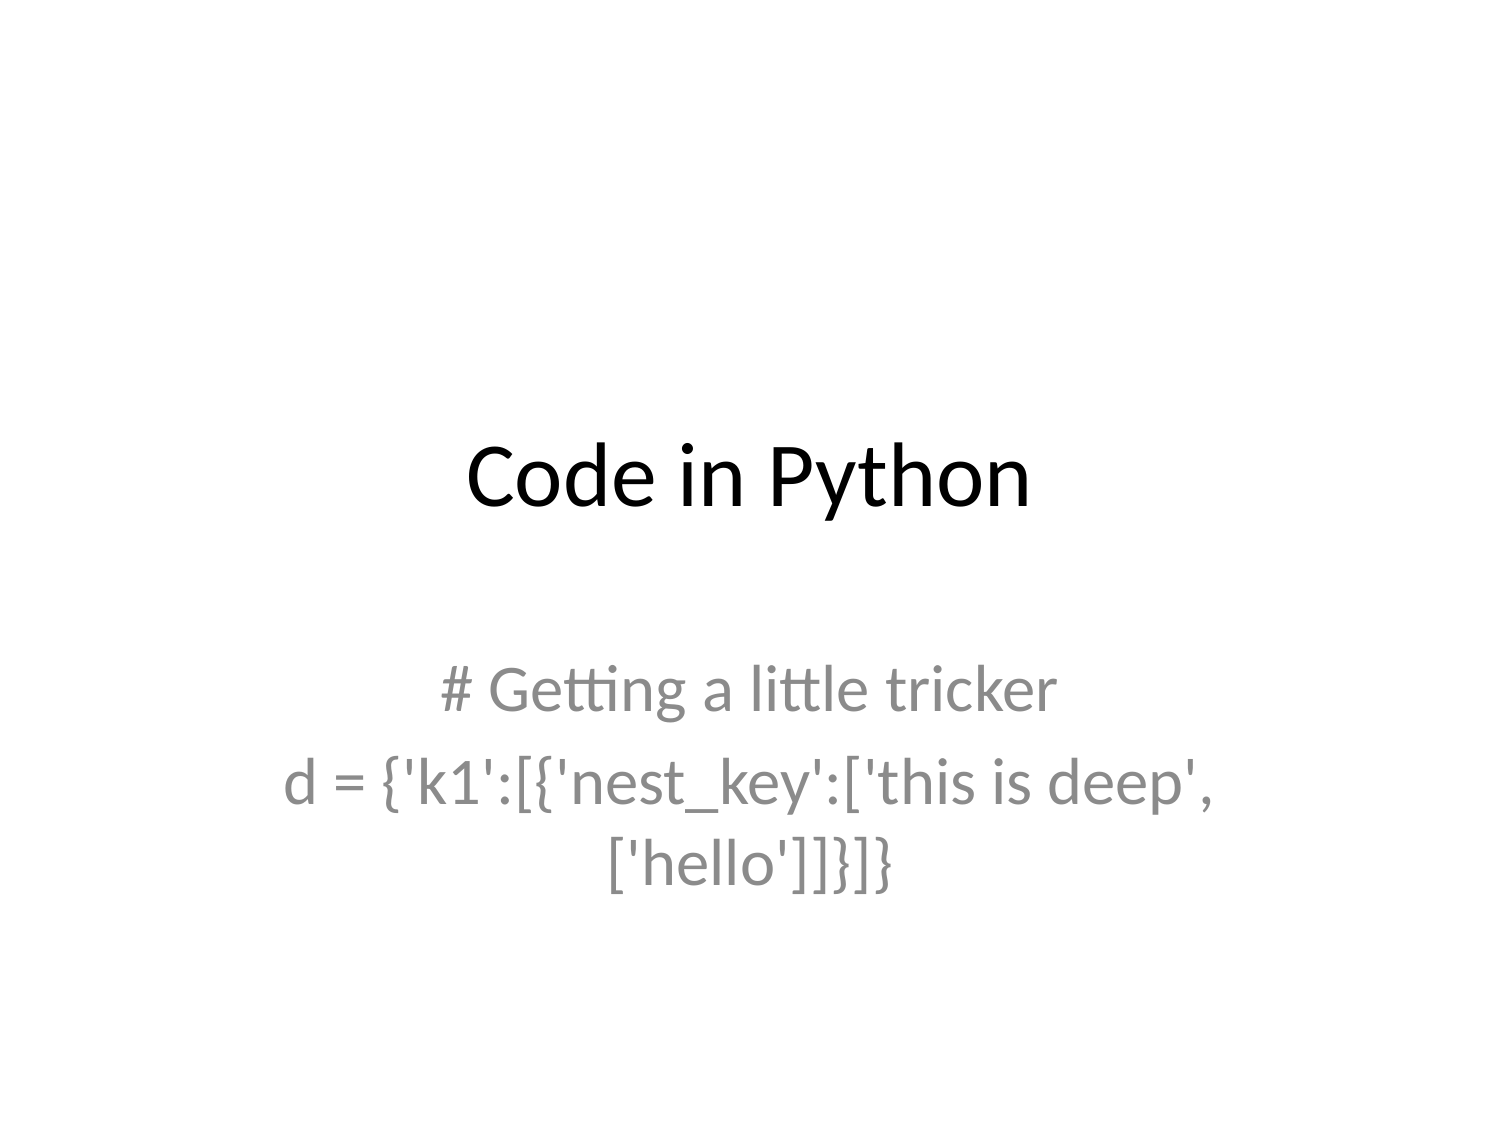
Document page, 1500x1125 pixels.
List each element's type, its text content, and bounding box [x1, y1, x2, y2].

title Code in Python [112, 349, 1388, 591]
subtitle # Getting a little tricker d = {'k1':[{'nest_key':['this is deep',['hello']]}]} [225, 637, 1275, 925]
